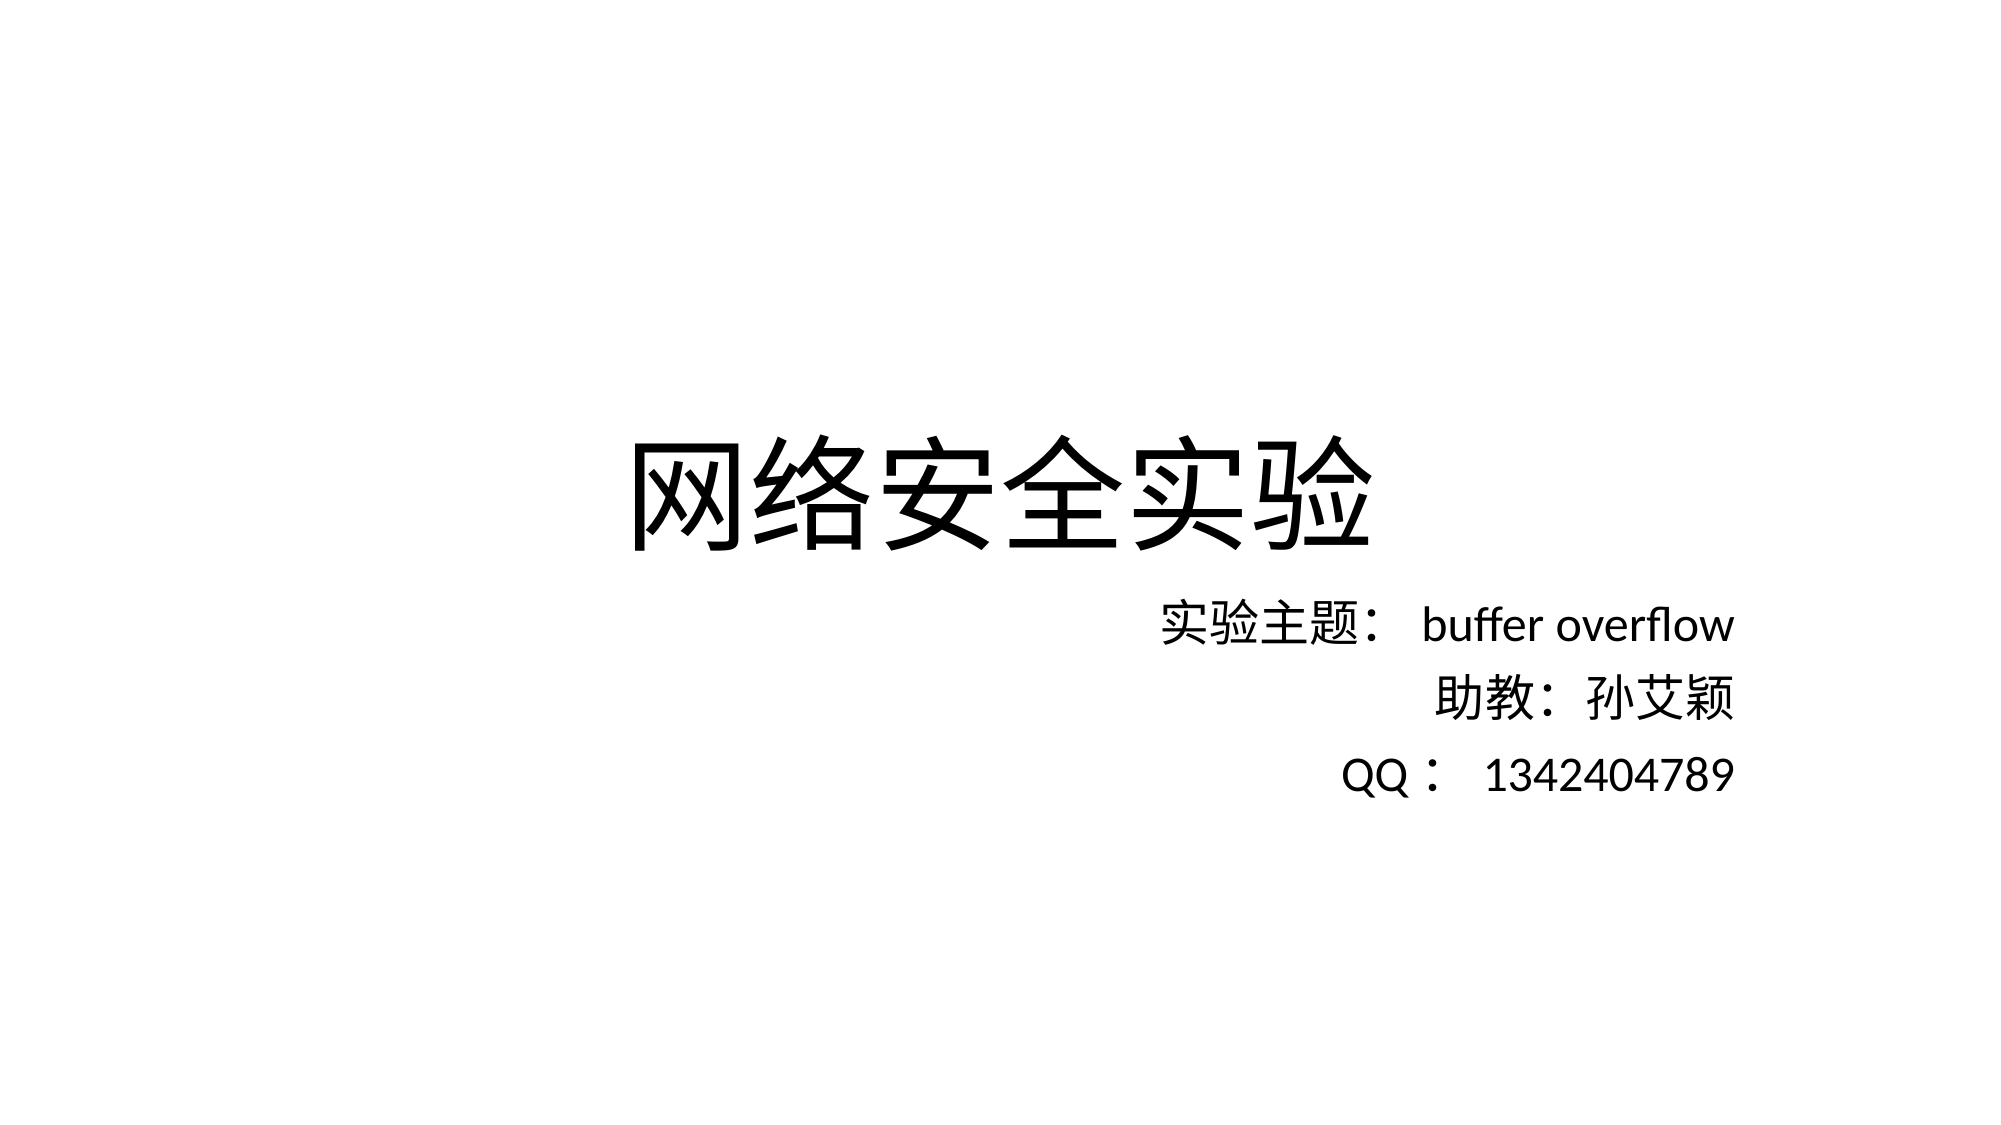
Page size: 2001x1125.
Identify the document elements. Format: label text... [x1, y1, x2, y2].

subtitle 实验主题：buffer overflow 助教：孙艾颖 QQ：1342404789 [249, 590, 1750, 863]
title 网络安全实验 [249, 184, 1750, 576]
